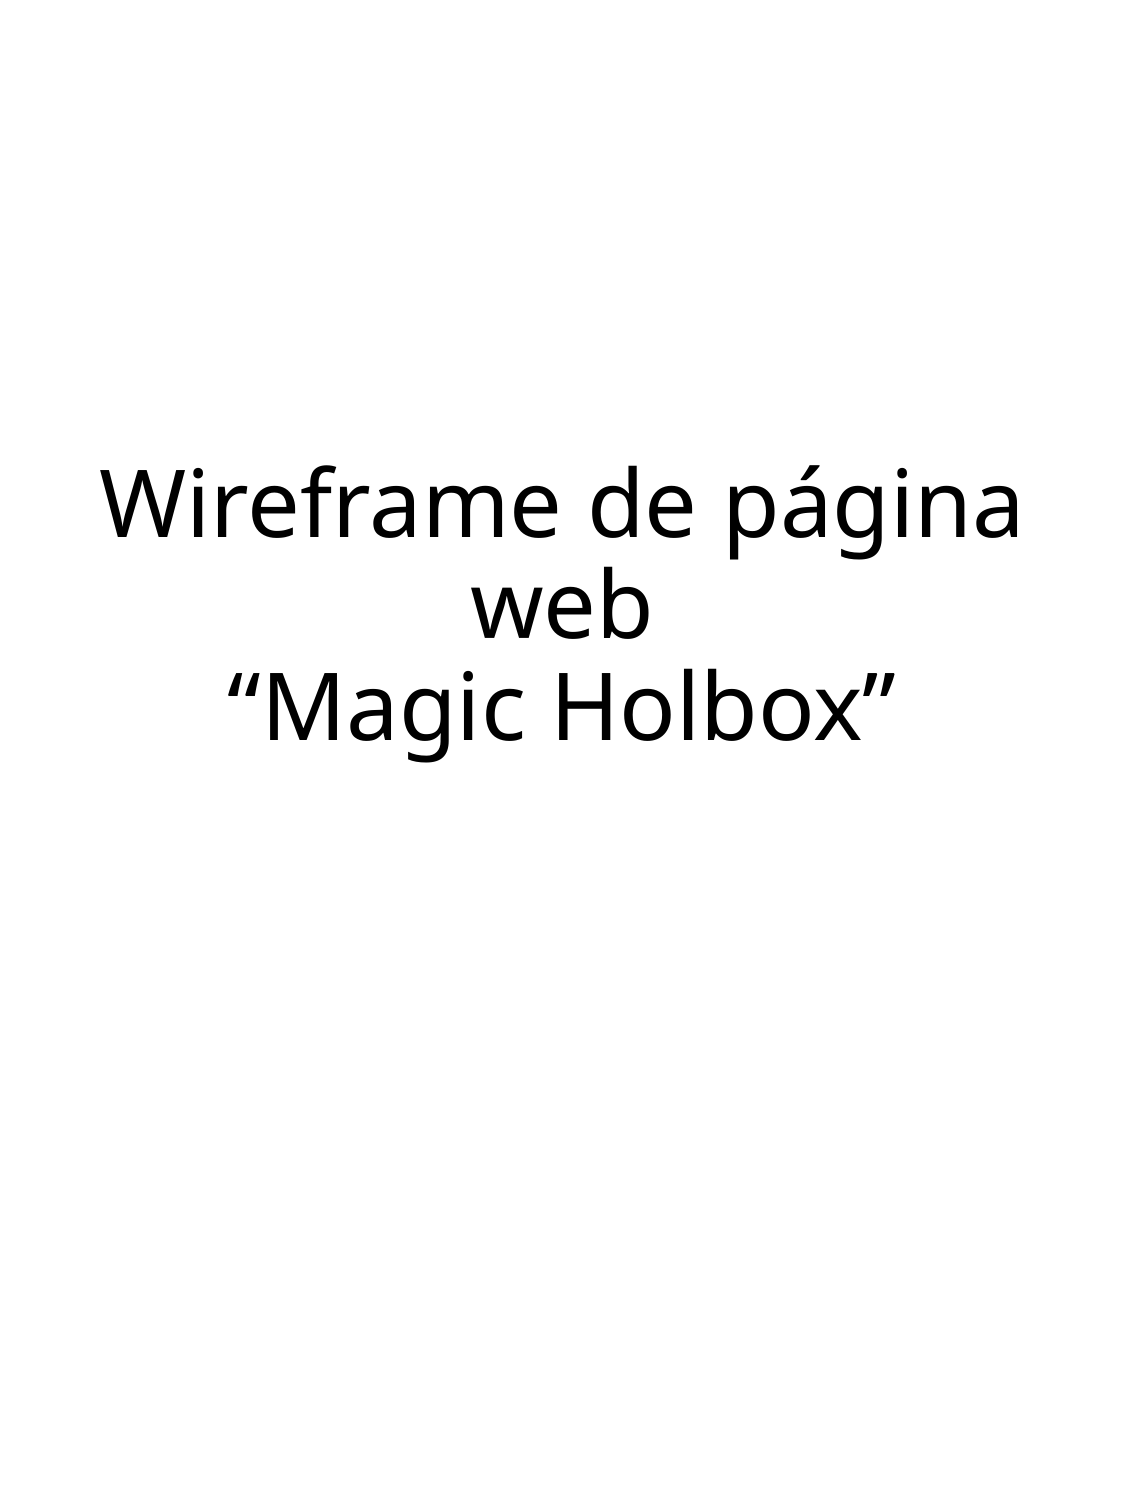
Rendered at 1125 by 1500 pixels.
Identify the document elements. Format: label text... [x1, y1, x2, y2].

title Wireframe de página web “Magic Holbox” [84, 245, 1041, 768]
